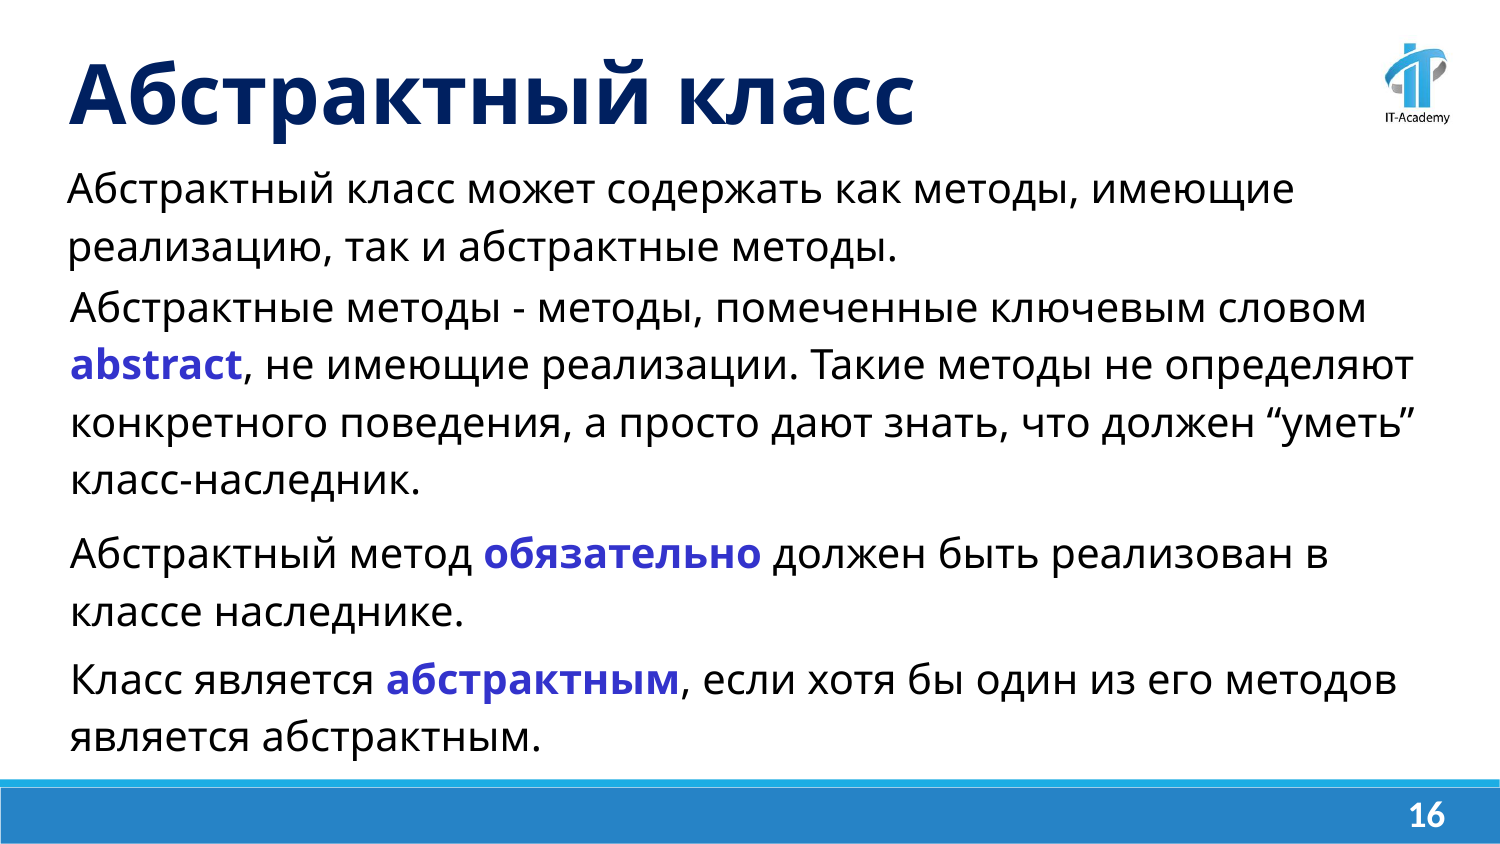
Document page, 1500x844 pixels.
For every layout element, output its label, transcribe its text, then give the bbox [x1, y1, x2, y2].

text_box Абстрактный метод обязательно должен быть реализован в классе наследнике. [54, 504, 1475, 630]
picture [1405, 35, 1461, 126]
text_box Абстрактный класс может содержать как методы, имеющие реализацию, так и абстрактные методы. [51, 139, 1448, 285]
text_box Класс является абстрактным, если хотя бы один из его методов является абстрактным. [54, 630, 1475, 776]
text_box Абстрактный класс [54, 16, 1405, 166]
text_box ‹#› [1390, 782, 1463, 827]
text_box Абстрактные методы - методы, помеченные ключевым словом abstract, не имеющие реализации. Такие методы не определяют конкретного поведения, а просто дают знать, что должен “уметь” класс-наследник. [54, 257, 1475, 504]
